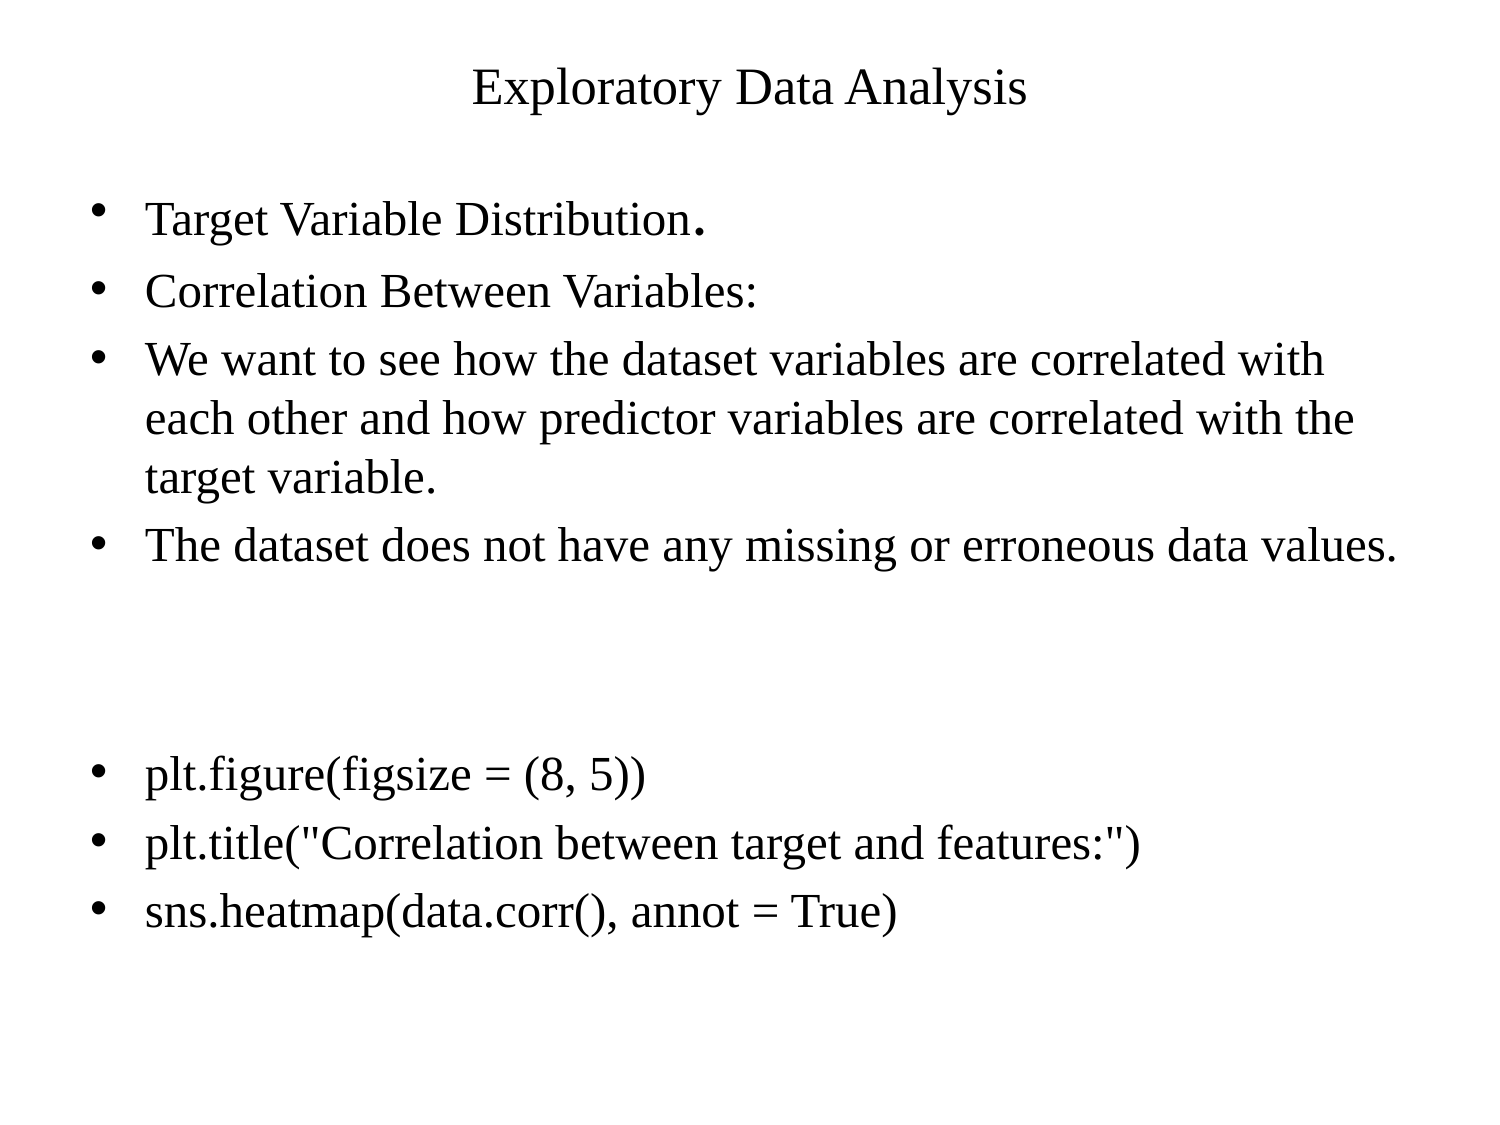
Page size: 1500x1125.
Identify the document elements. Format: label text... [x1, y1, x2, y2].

title Exploratory Data Analysis [75, 45, 1425, 162]
list Target Variable Distribution. Correlation Between Variables: We want to see how the dataset variables are correlated with each other and how predictor variables are correlated with the target variable. The dataset does not have any missing or erroneous data values. plt.figure(figsize = (8, 5)) plt.title("Correlation between target and features:") sns.heatmap(data.corr(), annot = True) [75, 162, 1425, 1005]
